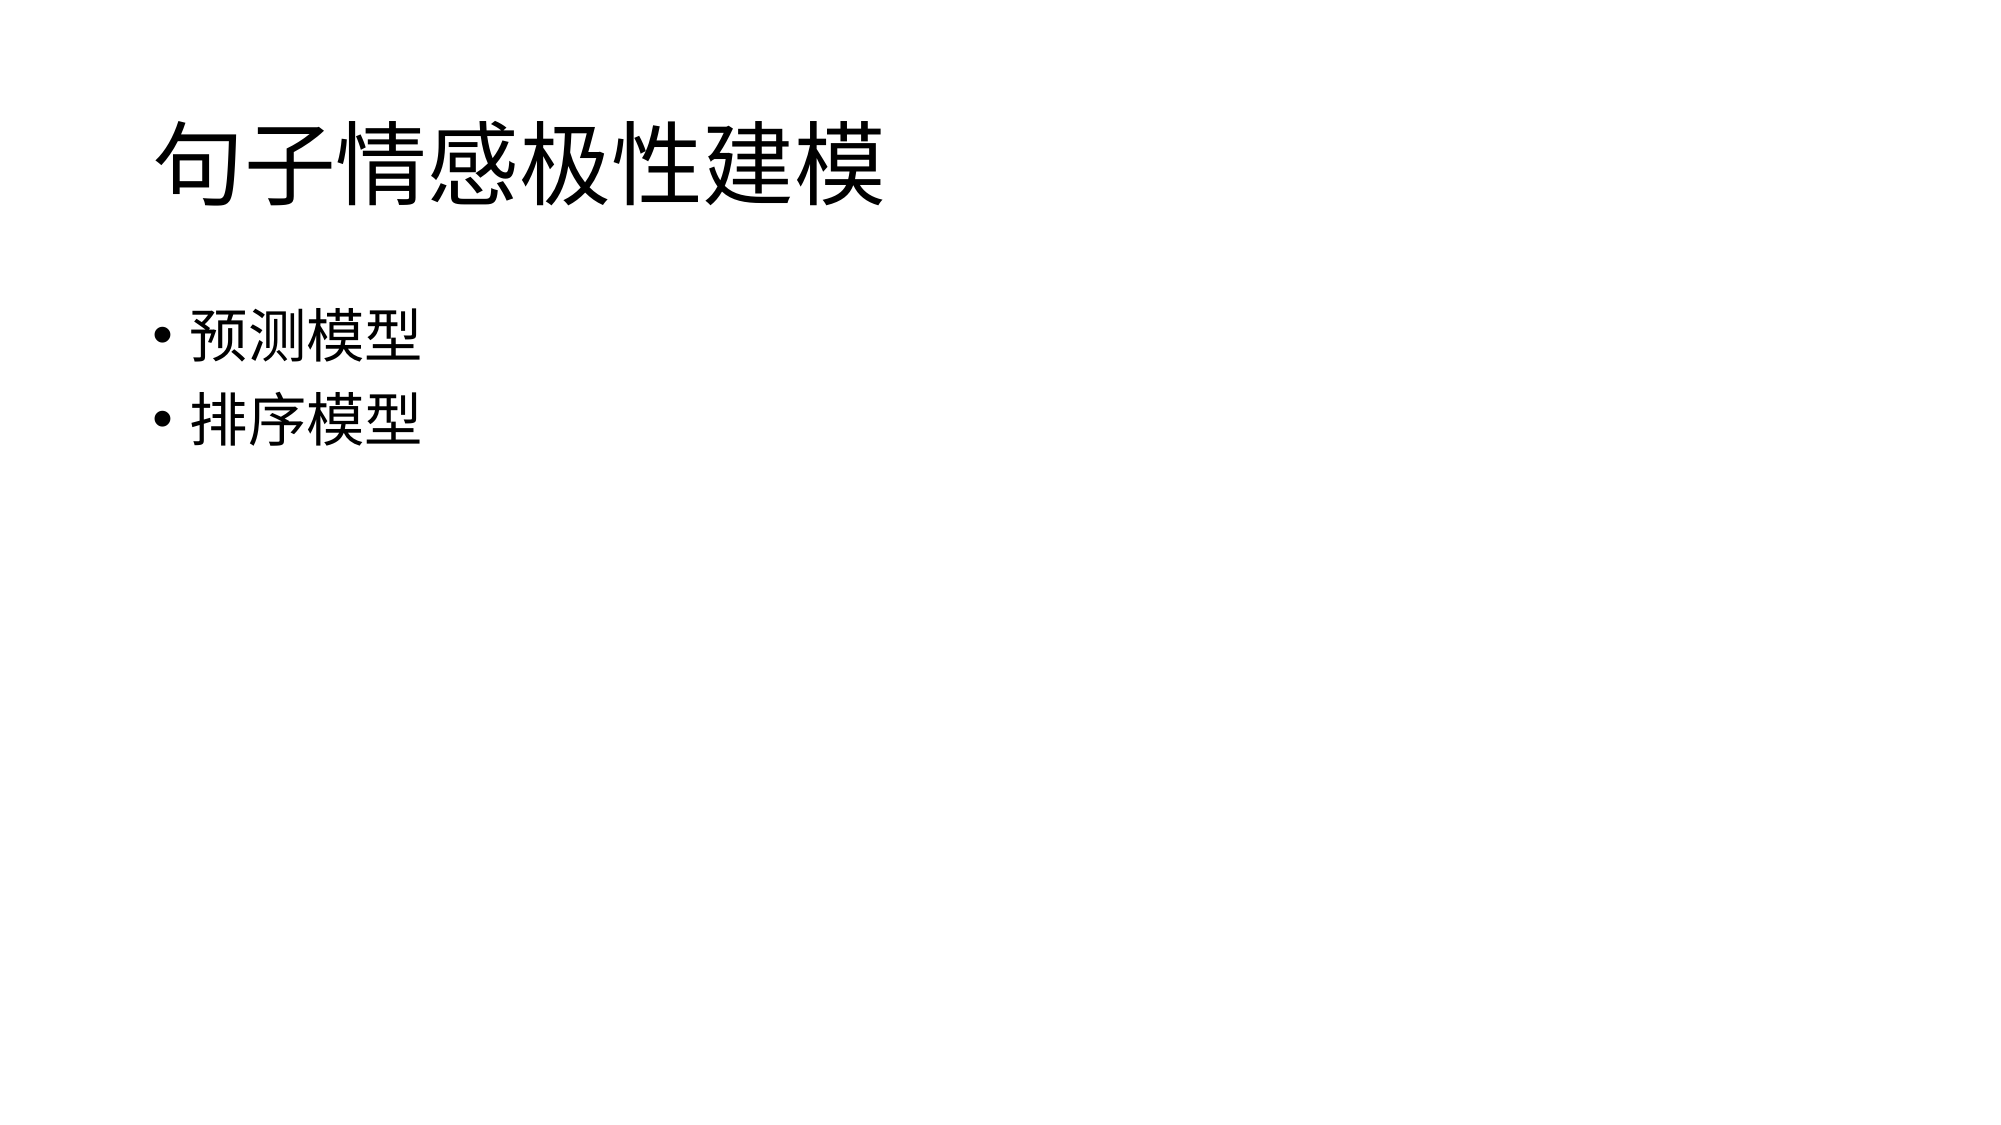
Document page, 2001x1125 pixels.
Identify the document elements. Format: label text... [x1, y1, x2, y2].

list 预测模型 排序模型 [137, 299, 1863, 1014]
title 句子情感极性建模 [137, 59, 1863, 278]
